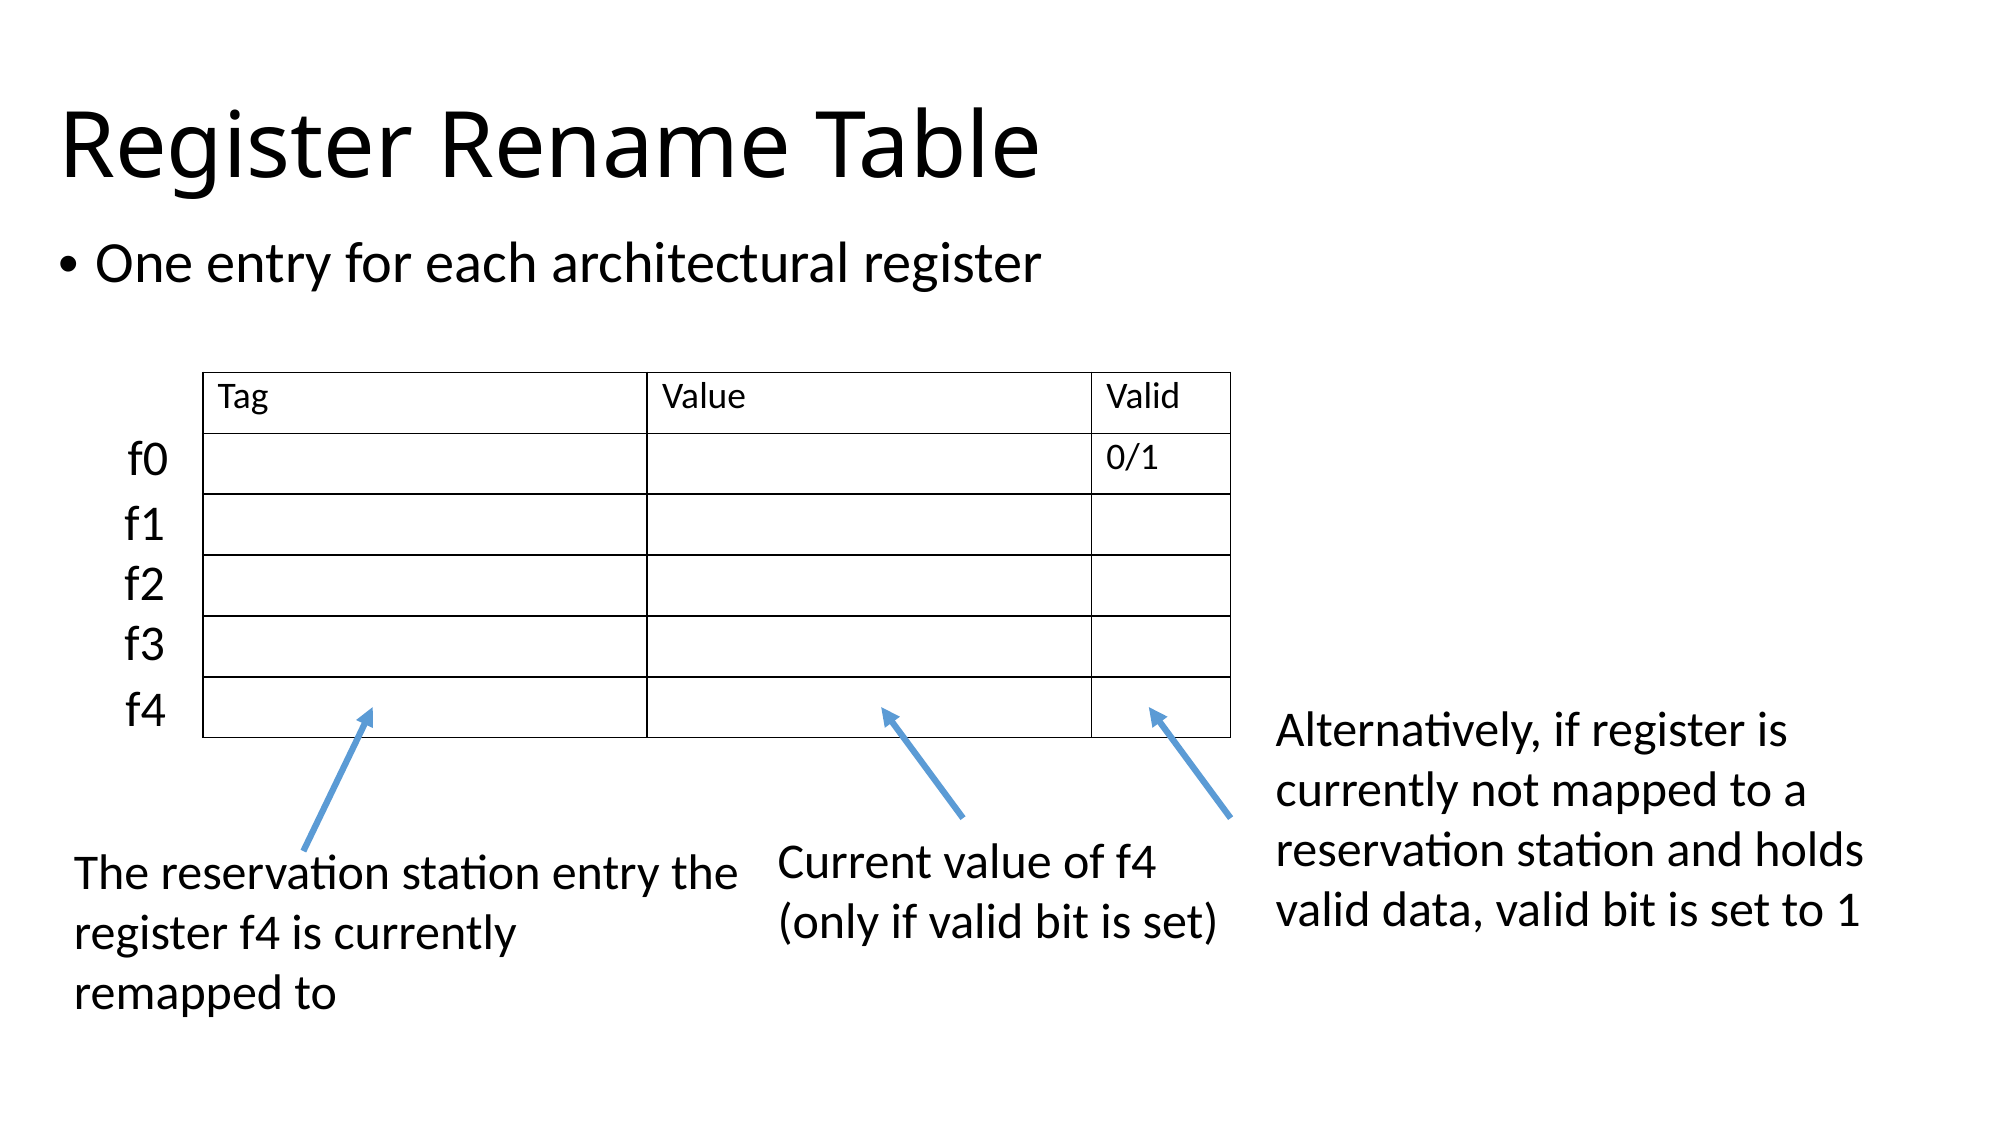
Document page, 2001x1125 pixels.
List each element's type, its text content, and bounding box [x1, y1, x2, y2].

text_box f0 [112, 418, 184, 493]
text_box f2 [109, 543, 180, 603]
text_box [881, 707, 963, 819]
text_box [303, 707, 373, 852]
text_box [1148, 707, 1231, 819]
text_box f1 [109, 482, 180, 543]
text_box f4 [110, 669, 181, 744]
text_box The reservation station entry the register f4 is currently remapped to [59, 832, 775, 1028]
list One entry for each architectural register [43, 232, 1769, 1108]
text_box f3 [109, 603, 180, 679]
text_box Current value of f4 (only if valid bit is set) [762, 821, 1261, 956]
title Register Rename Table [43, 39, 1769, 232]
text_box Alternatively, if register is currently not mapped to a reservation station and holds valid data, valid bit is set to 1 [1260, 689, 1977, 945]
